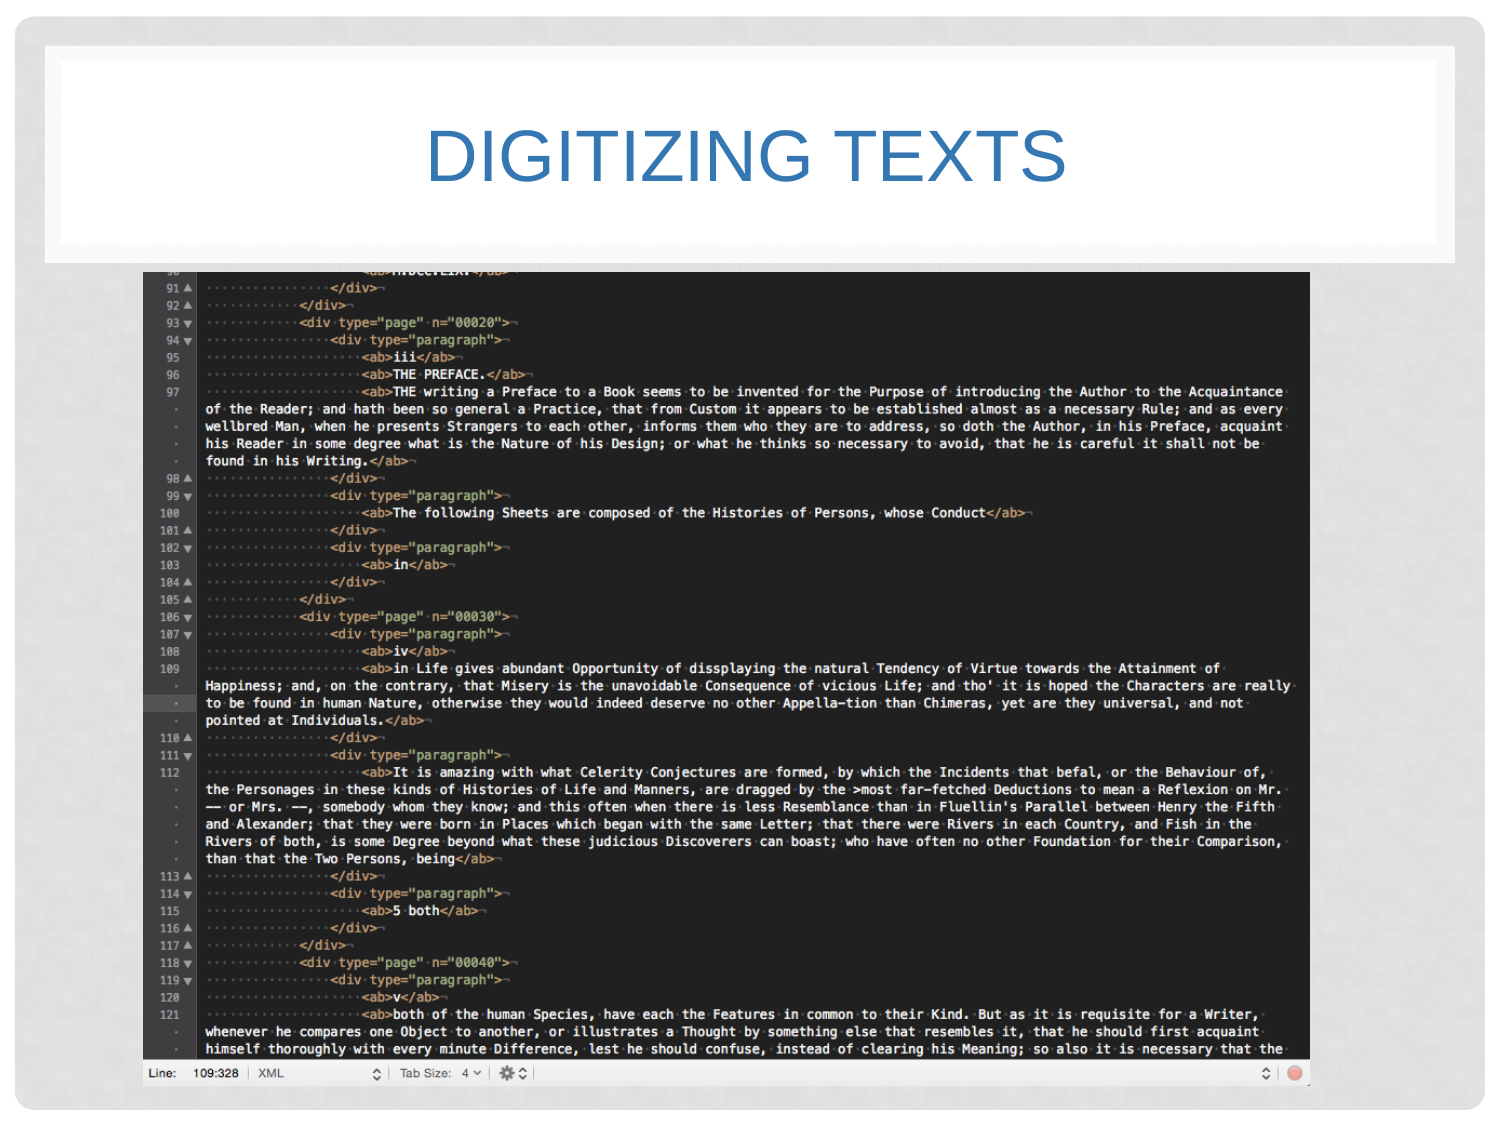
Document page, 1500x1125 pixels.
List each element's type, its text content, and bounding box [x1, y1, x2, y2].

picture [14, 16, 1485, 1110]
title DIGITIZING TEXTS [69, 66, 1425, 238]
